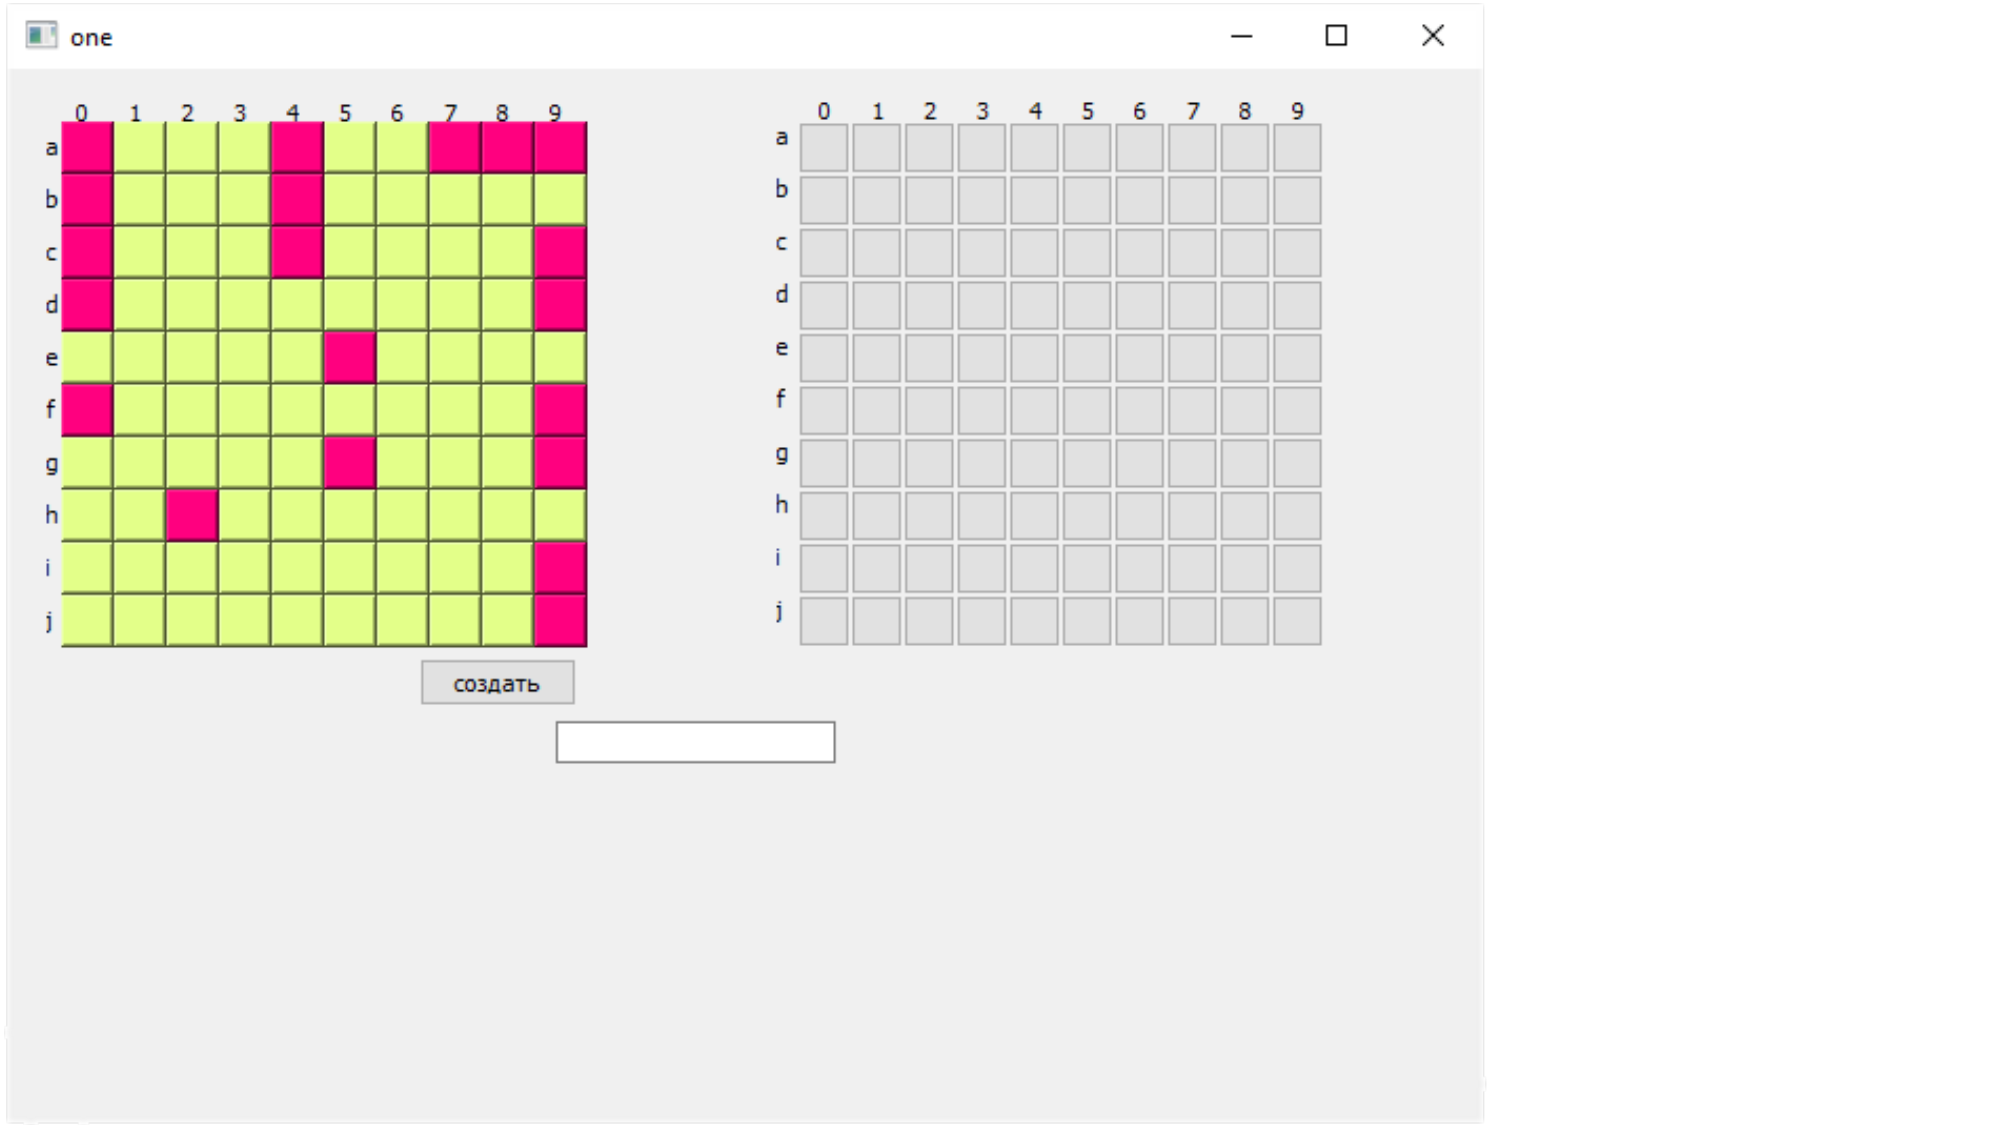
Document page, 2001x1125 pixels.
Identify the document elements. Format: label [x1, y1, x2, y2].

picture [0, 0, 1488, 1125]
